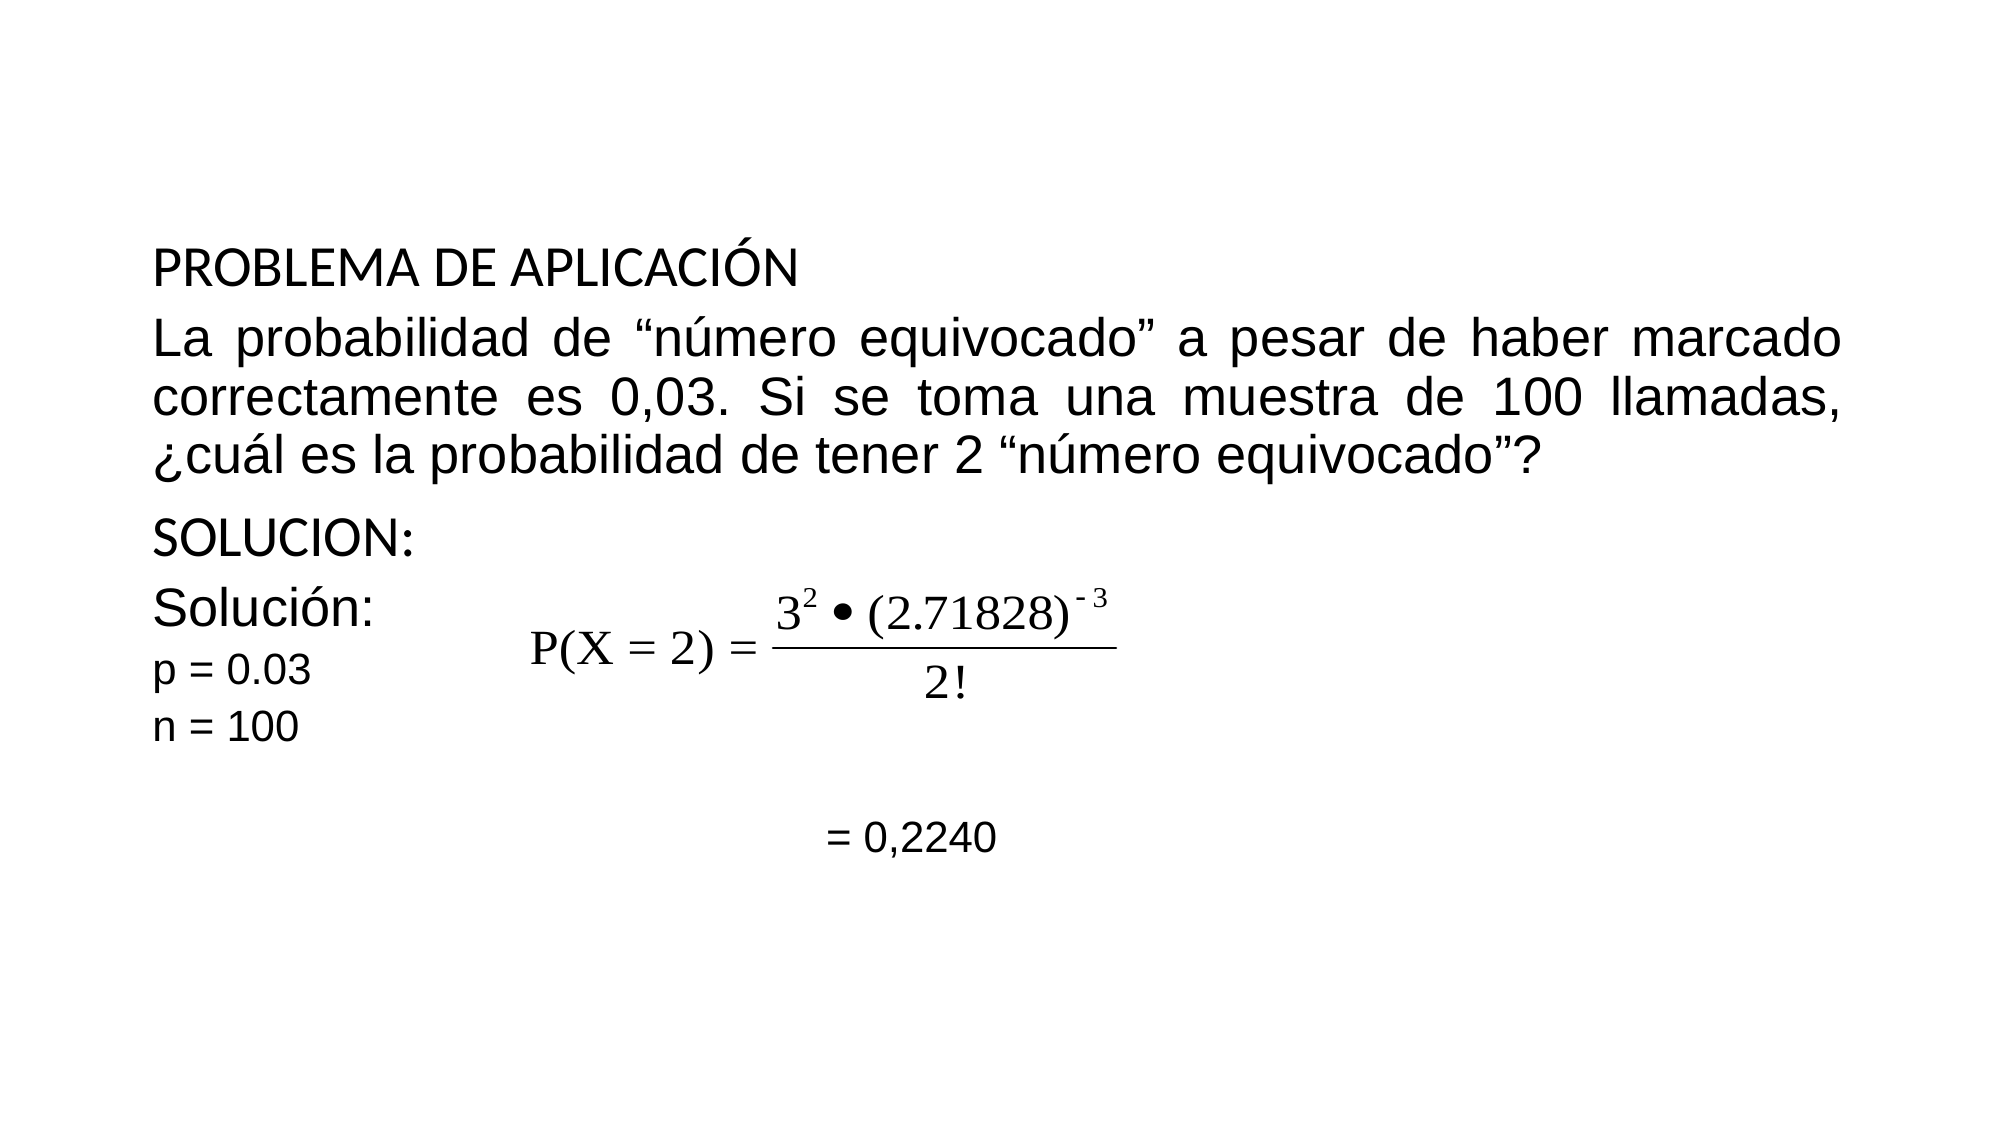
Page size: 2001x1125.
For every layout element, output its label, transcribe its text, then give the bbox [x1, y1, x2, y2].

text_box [520, 574, 1126, 710]
list PROBLEMA DE APLICACIÓN La probabilidad de “número equivocado” a pesar de haber marcado correctamente es 0,03. Si se toma una muestra de 100 llamadas, ¿cuál es la probabilidad de tener 2 “número equivocado”? SOLUCION: Solución: p = 0.03 n = 100 = 0,2240 [137, 228, 1860, 1014]
